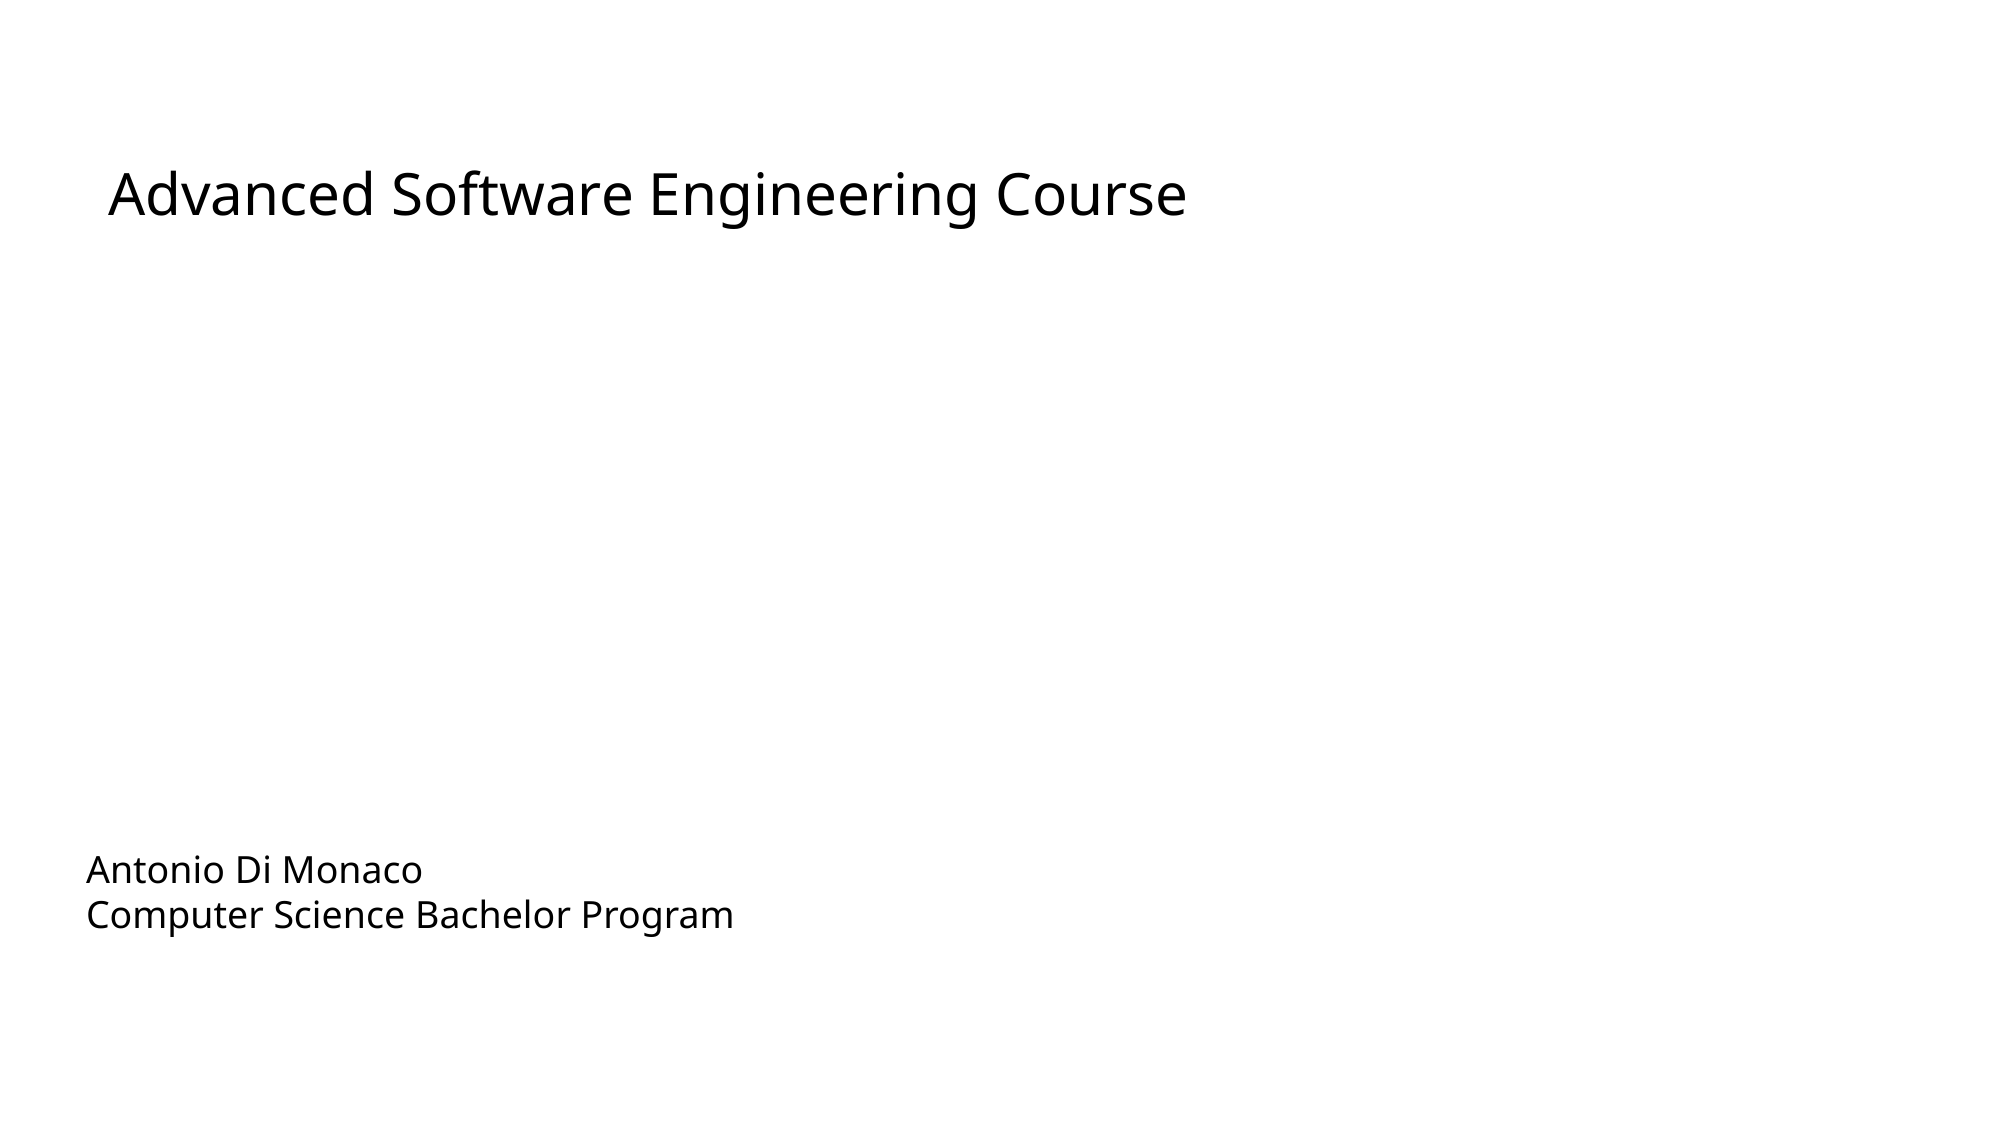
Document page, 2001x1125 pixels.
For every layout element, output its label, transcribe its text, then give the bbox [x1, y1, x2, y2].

text_box Antonio Di Monaco Computer Science Bachelor Program [71, 838, 751, 944]
text_box Advanced Software Engineering Course [93, 150, 1645, 235]
